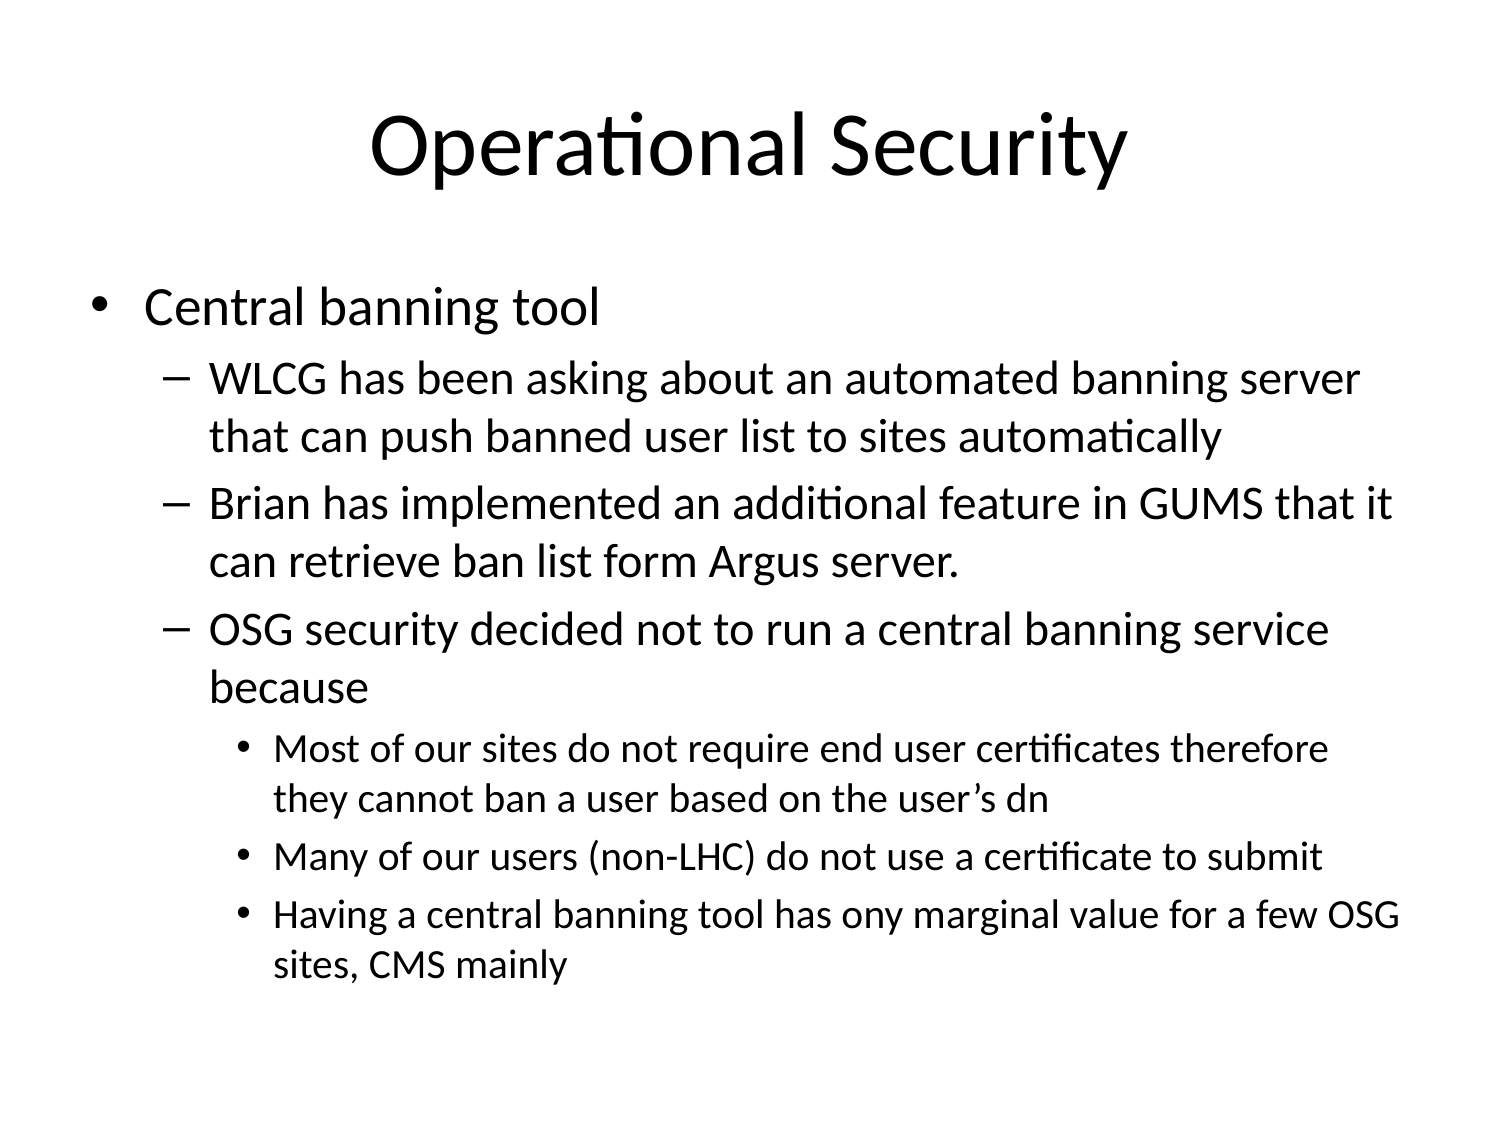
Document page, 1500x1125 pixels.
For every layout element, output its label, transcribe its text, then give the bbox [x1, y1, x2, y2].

title Operational Security [75, 45, 1425, 233]
list Central banning tool WLCG has been asking about an automated banning server that can push banned user list to sites automatically Brian has implemented an additional feature in GUMS that it can retrieve ban list form Argus server. OSG security decided not to run a central banning service because Most of our sites do not require end user certificates therefore they cannot ban a user based on the user’s dn Many of our users (non-LHC) do not use a certificate to submit Having a central banning tool has ony marginal value for a few OSG sites, CMS mainly [75, 262, 1425, 1005]
